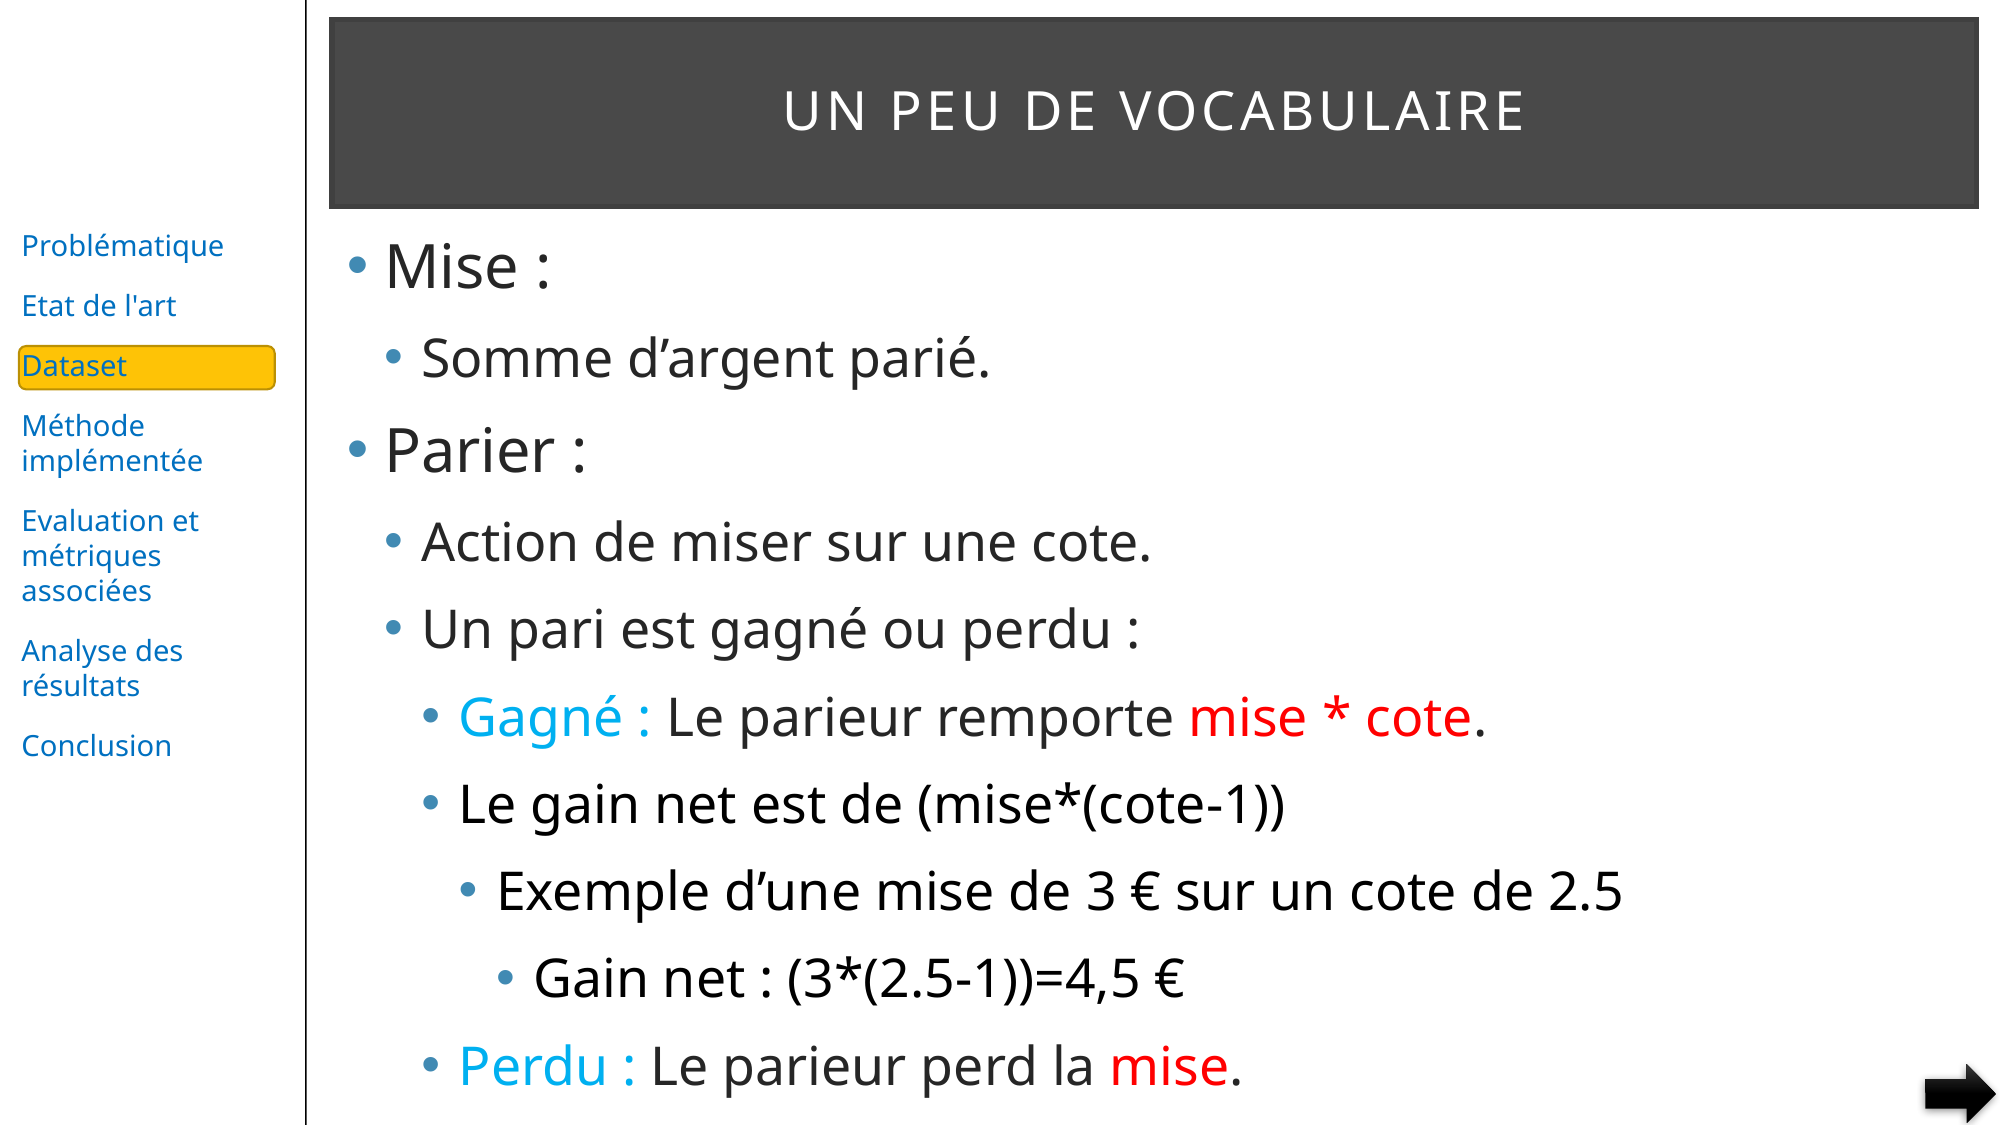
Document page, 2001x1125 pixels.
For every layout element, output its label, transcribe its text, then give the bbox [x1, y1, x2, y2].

title Un peu de vocabulaire [329, 17, 1979, 209]
text_box [1925, 1064, 1997, 1124]
list Mise : Somme d’argent parié. Parier : Action de miser sur une cote. Un pari est gagné ou perdu : Gagné : Le parieur remporte mise * cote. Le gain net est de (mise*(cote-1)) Exemple d’une mise de 3 € sur un cote de 2.5 Gain net : (3*(2.5-1))=4,5 € Perdu : Le parieur perd la mise. [331, 219, 1977, 1106]
